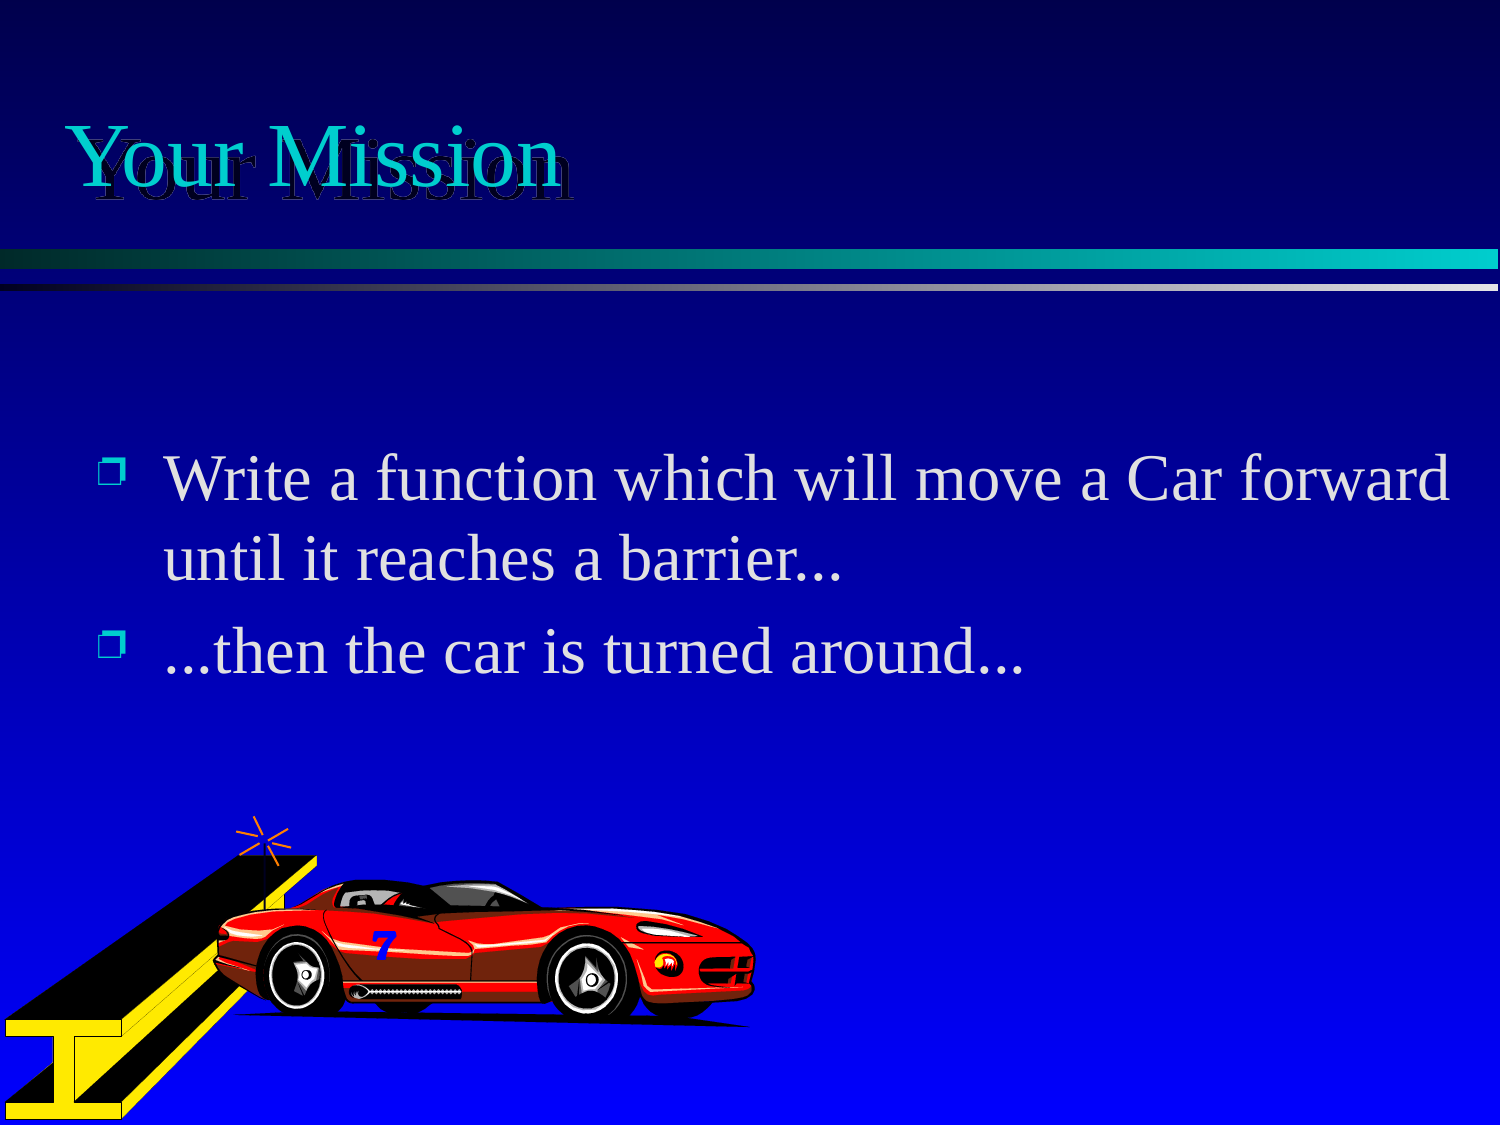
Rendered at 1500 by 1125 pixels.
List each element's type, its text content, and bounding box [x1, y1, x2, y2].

picture [0, 850, 333, 1124]
title Your Mission [49, 55, 1326, 245]
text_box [207, 816, 761, 1035]
list Write a function which will move a Car forward until it reaches a barrier... ...then the car is turned around... [82, 425, 1499, 900]
